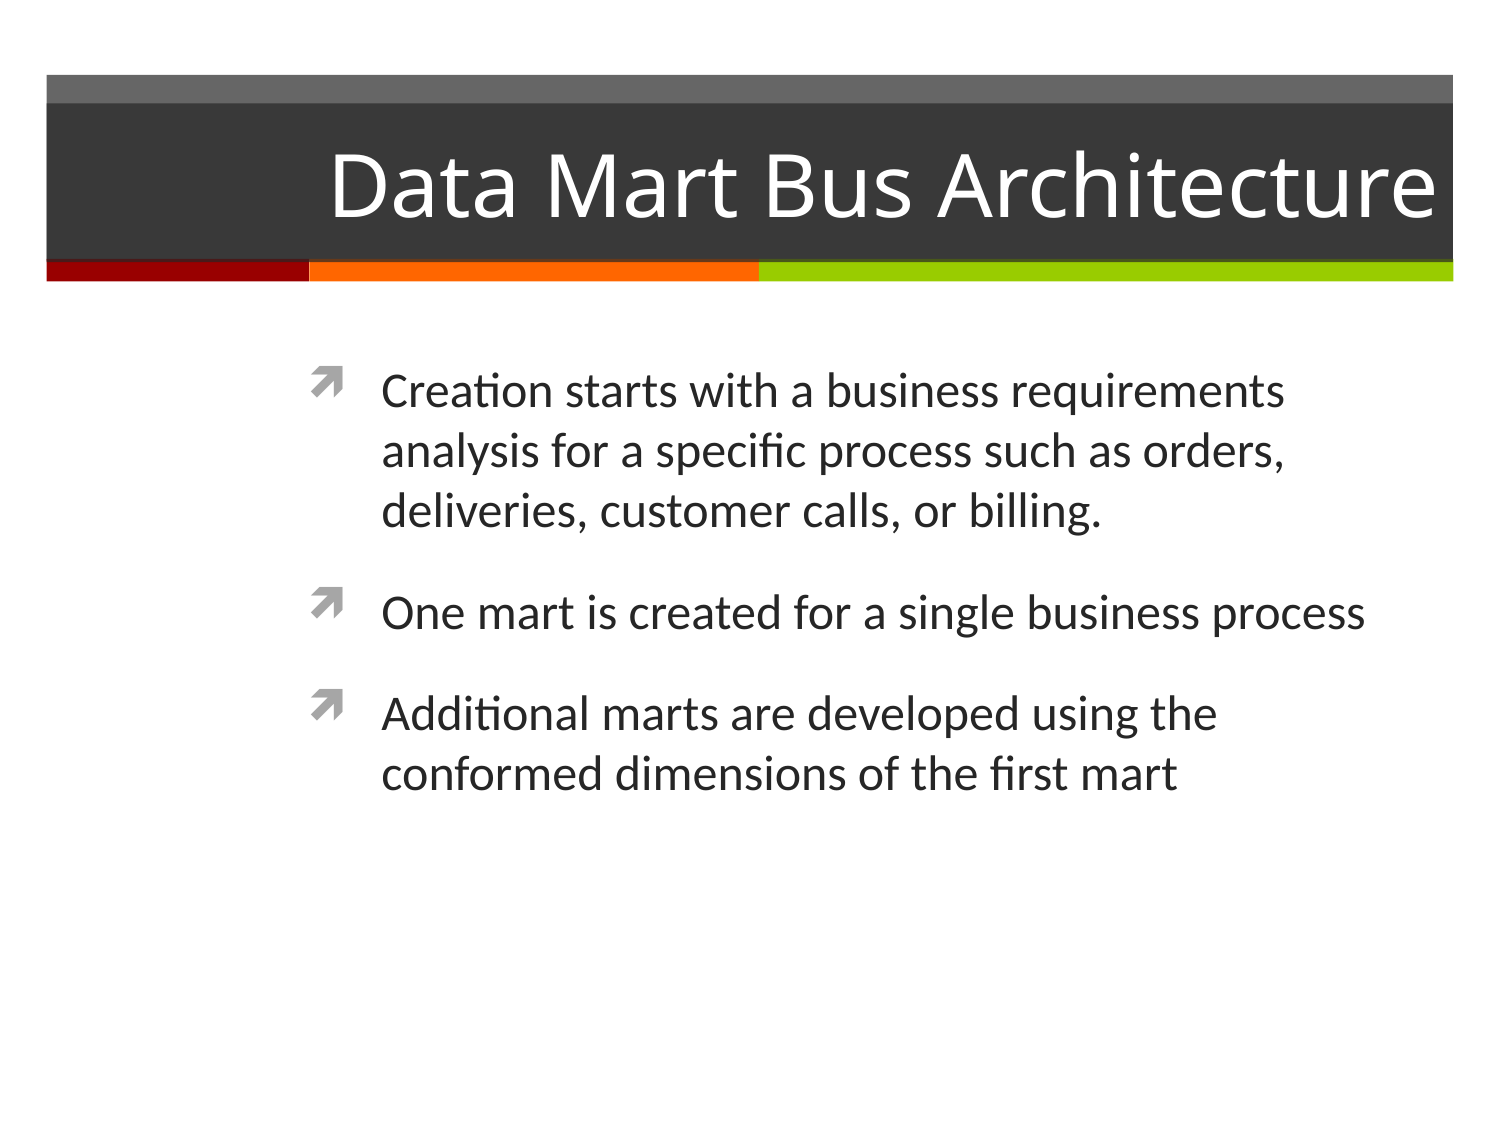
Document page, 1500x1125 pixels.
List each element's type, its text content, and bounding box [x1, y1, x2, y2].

text_box Data Mart Bus Architecture [46, 103, 1453, 263]
text_box Creation starts with a business requirements analysis for a specific process such as orders, deliveries, customer calls, or billing. One mart is created for a single business process Additional marts are developed using the conformed dimensions of the first mart [292, 350, 1454, 1005]
